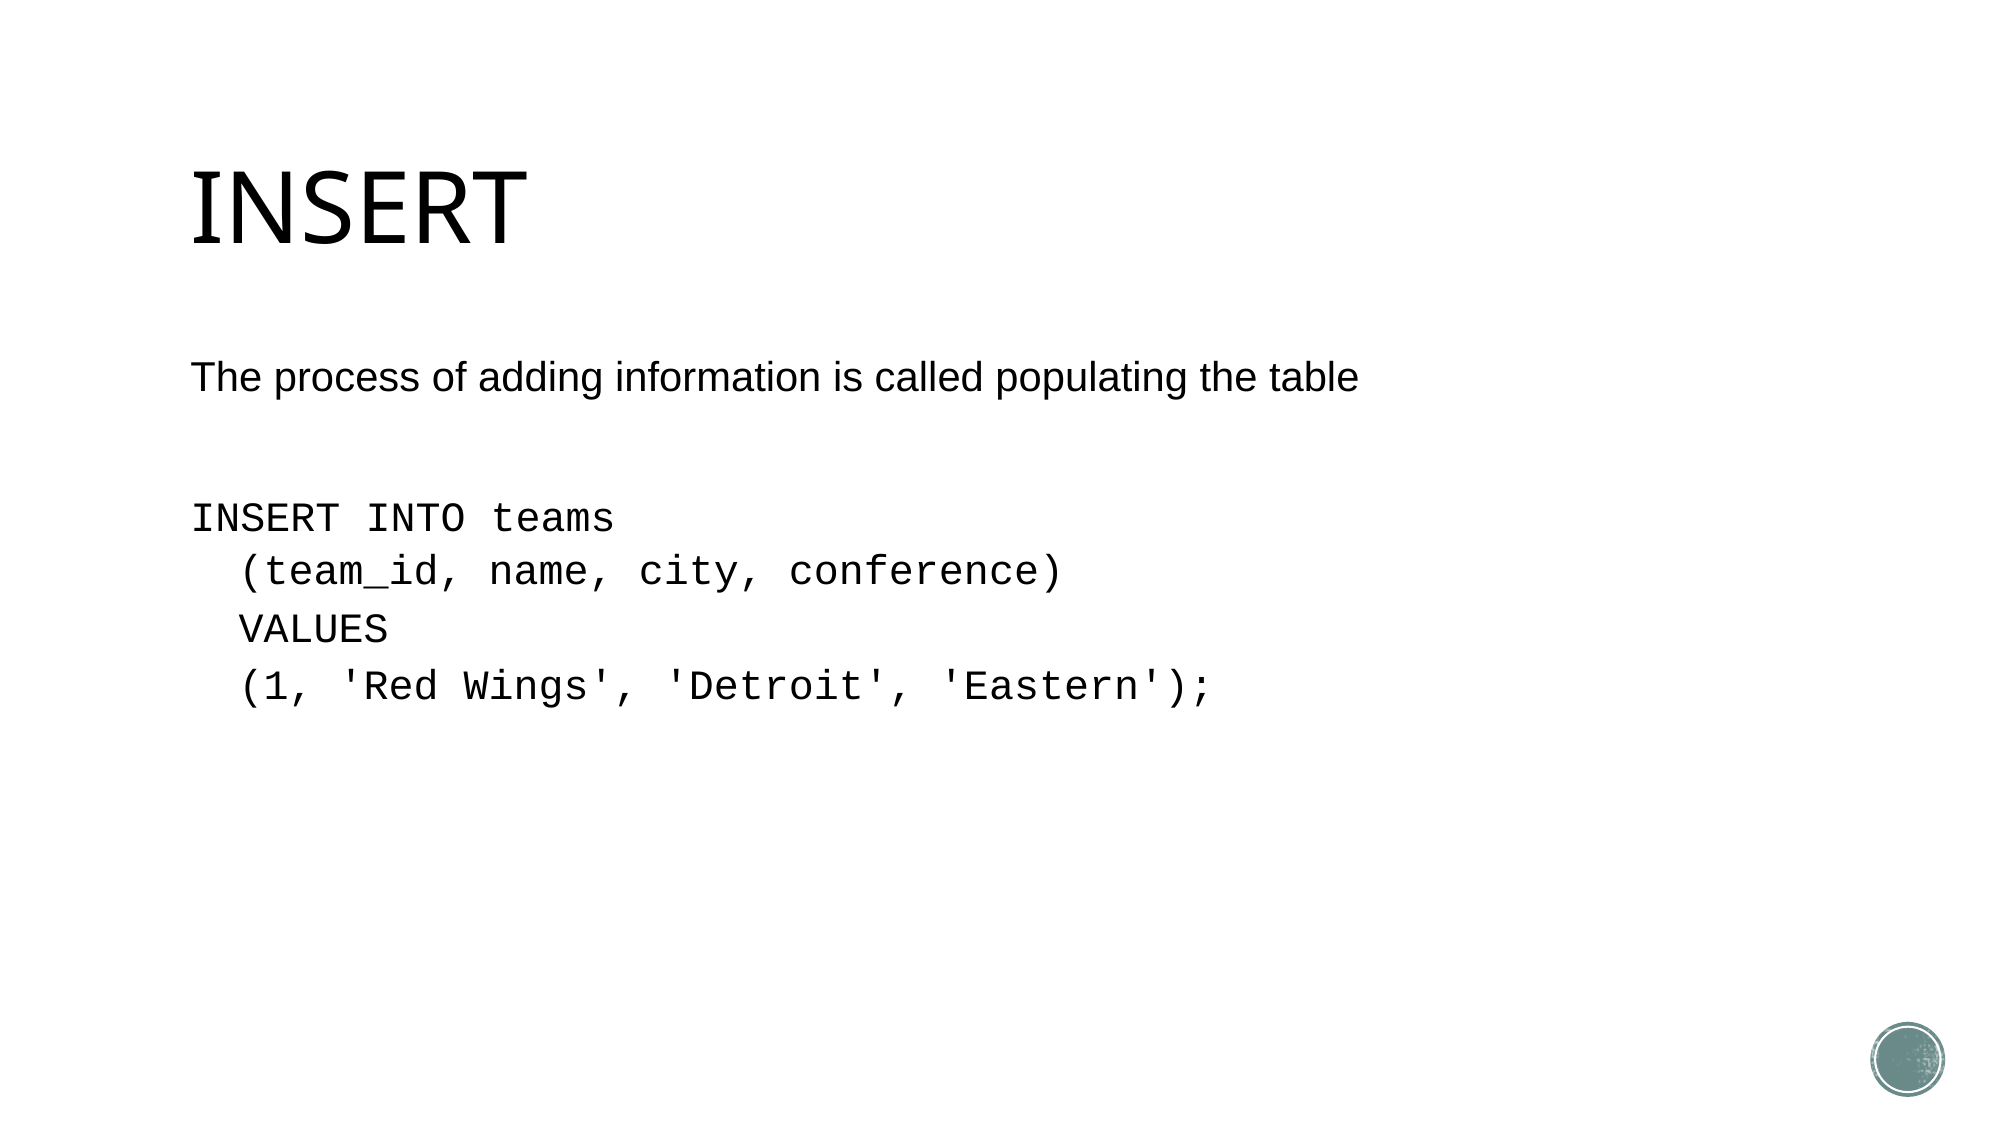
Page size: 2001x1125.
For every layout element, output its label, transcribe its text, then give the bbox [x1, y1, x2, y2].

list The process of adding information is called populating the table INSERT INTO teams (team_id, name, city, conference) VALUES (1, 'Red Wings', 'Detroit', 'Eastern'); [175, 348, 1826, 1013]
title INSERT [175, 79, 1826, 344]
